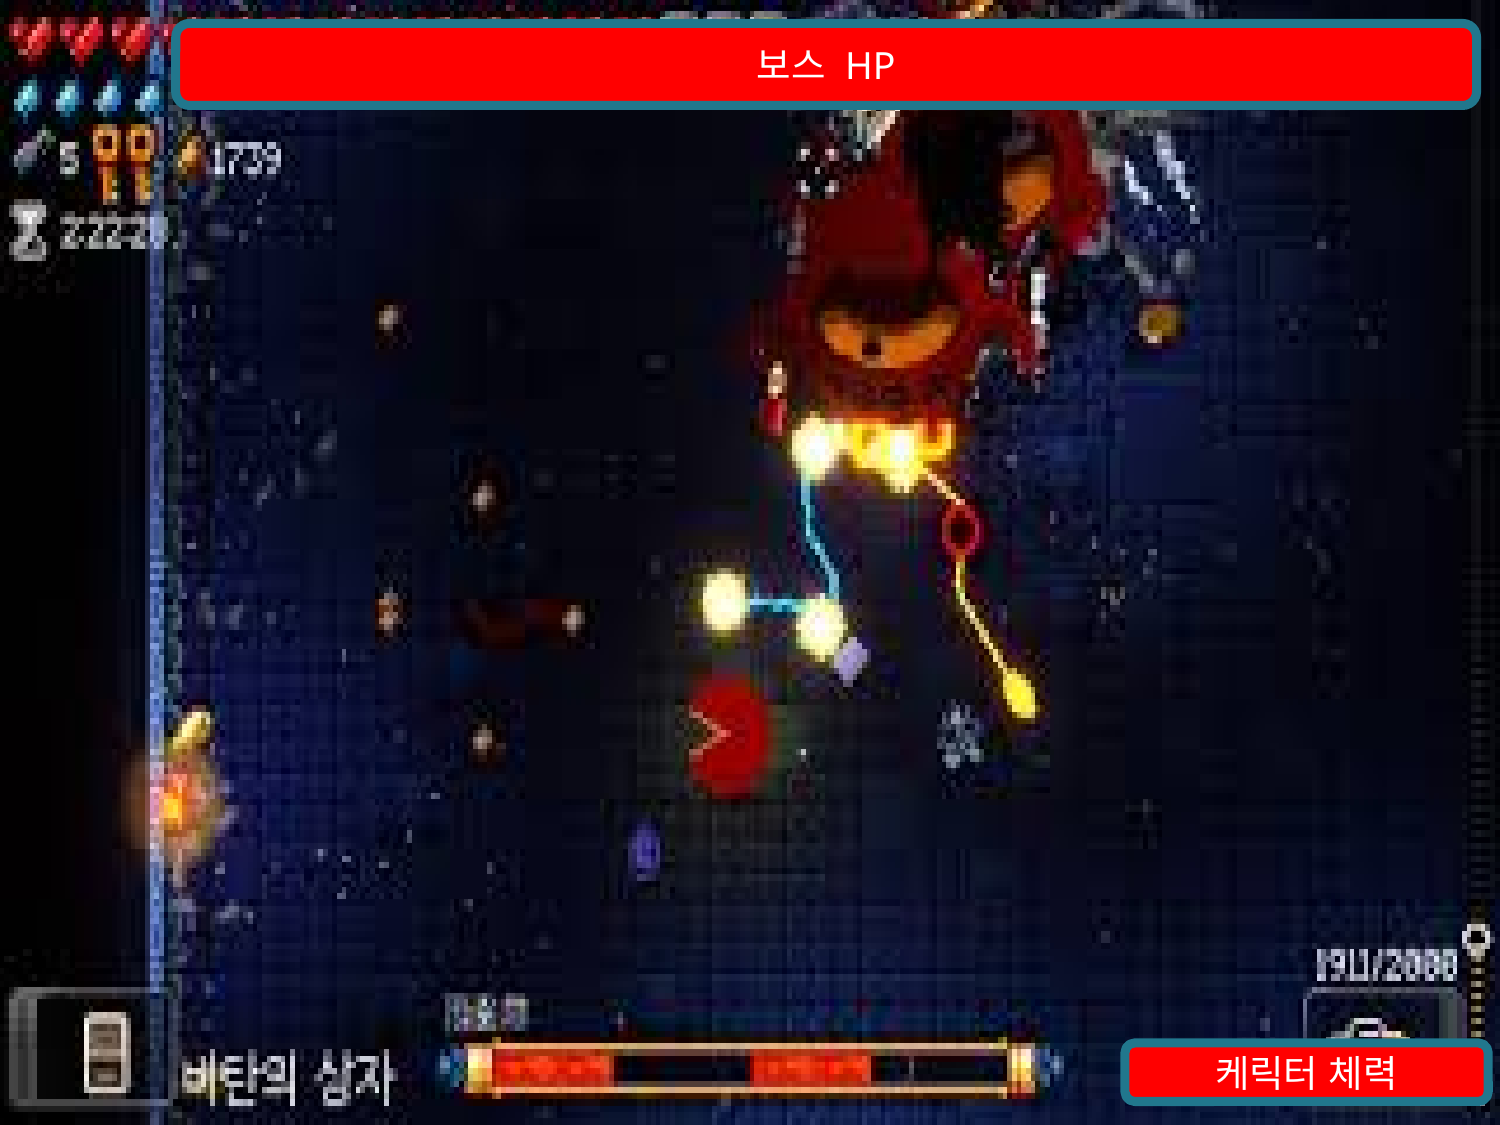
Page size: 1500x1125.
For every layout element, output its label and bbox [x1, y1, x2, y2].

list [0, 0, 1500, 1125]
